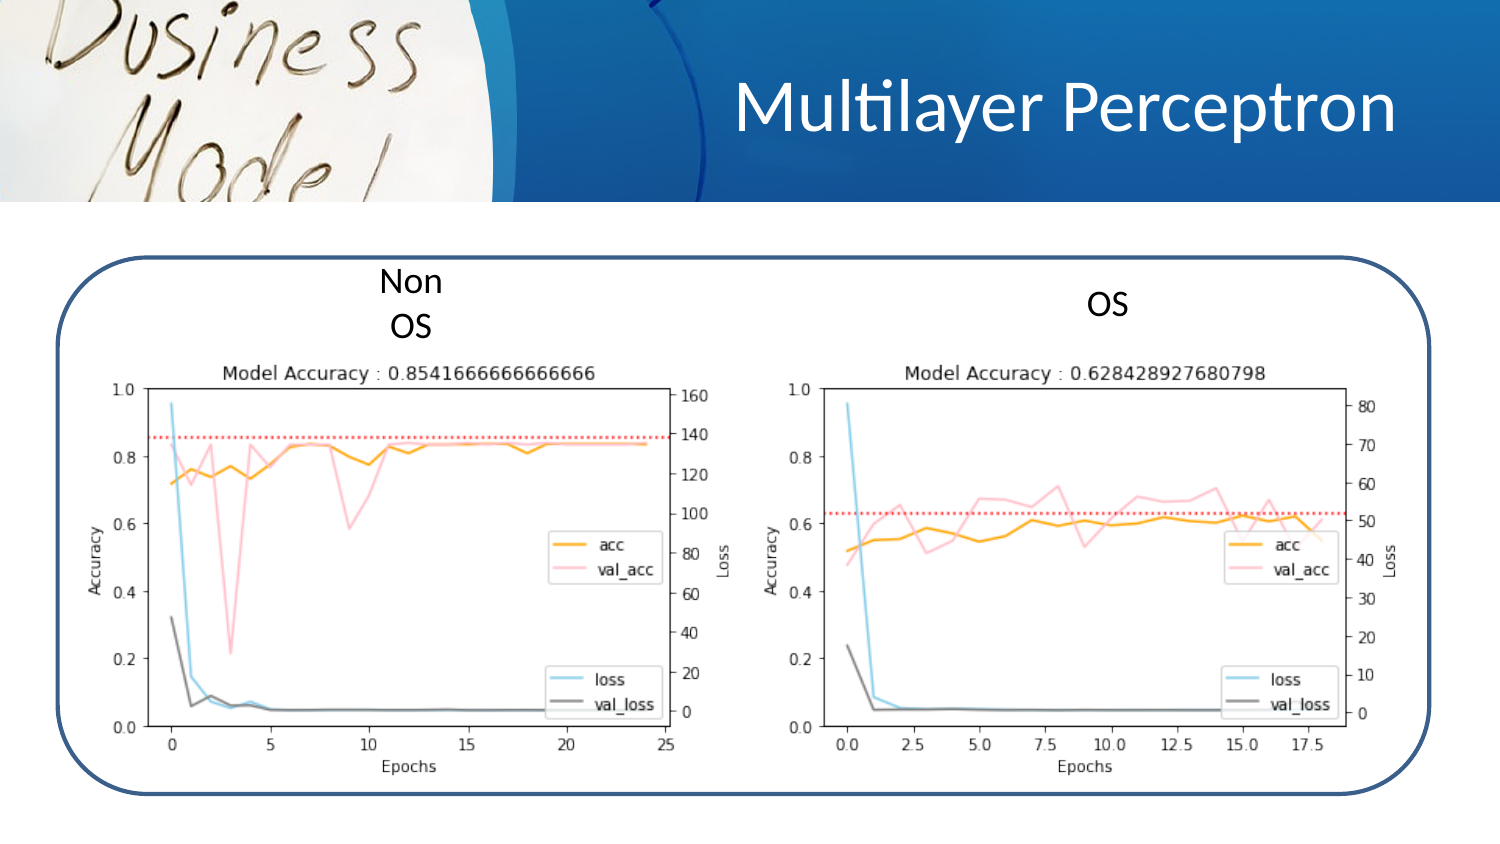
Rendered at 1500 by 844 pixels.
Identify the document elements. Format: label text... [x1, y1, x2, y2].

text_box [55, 255, 364, 759]
text_box OS [1060, 271, 1156, 332]
picture [0, 0, 1500, 844]
text_box [459, 255, 1432, 760]
text_box Non OS [364, 248, 459, 352]
text_box [127, 783, 1359, 797]
title Multilayer Perceptron [88, 14, 1413, 190]
